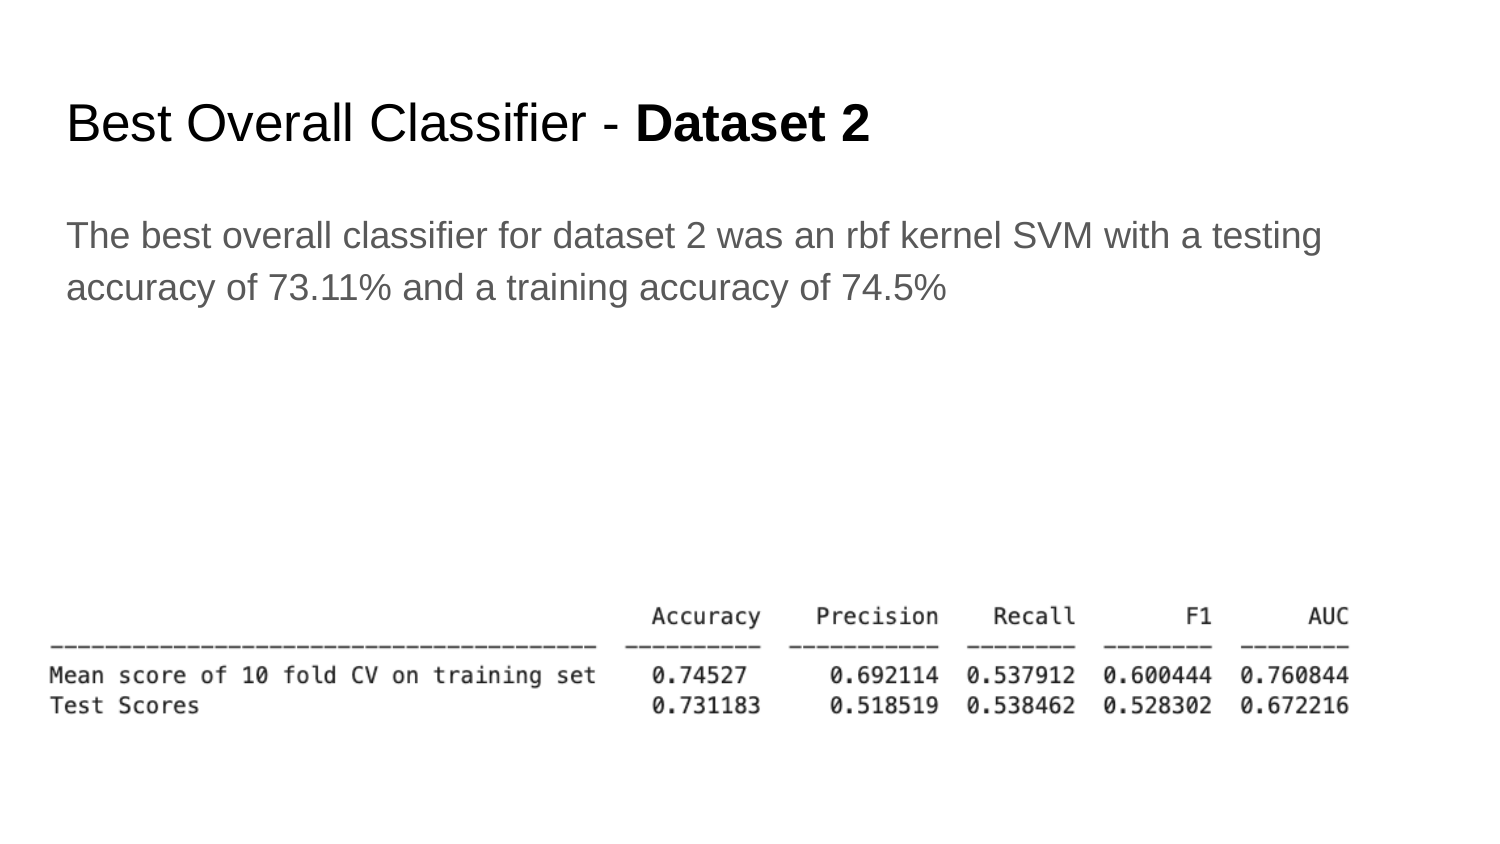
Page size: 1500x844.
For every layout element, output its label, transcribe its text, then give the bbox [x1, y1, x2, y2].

picture [35, 597, 1410, 725]
list The best overall classifier for dataset 2 was an rbf kernel SVM with a testing accuracy of 73.11% and a training accuracy of 74.5% [51, 189, 1449, 750]
title Best Overall Classifier - Dataset 2 [51, 72, 1449, 167]
